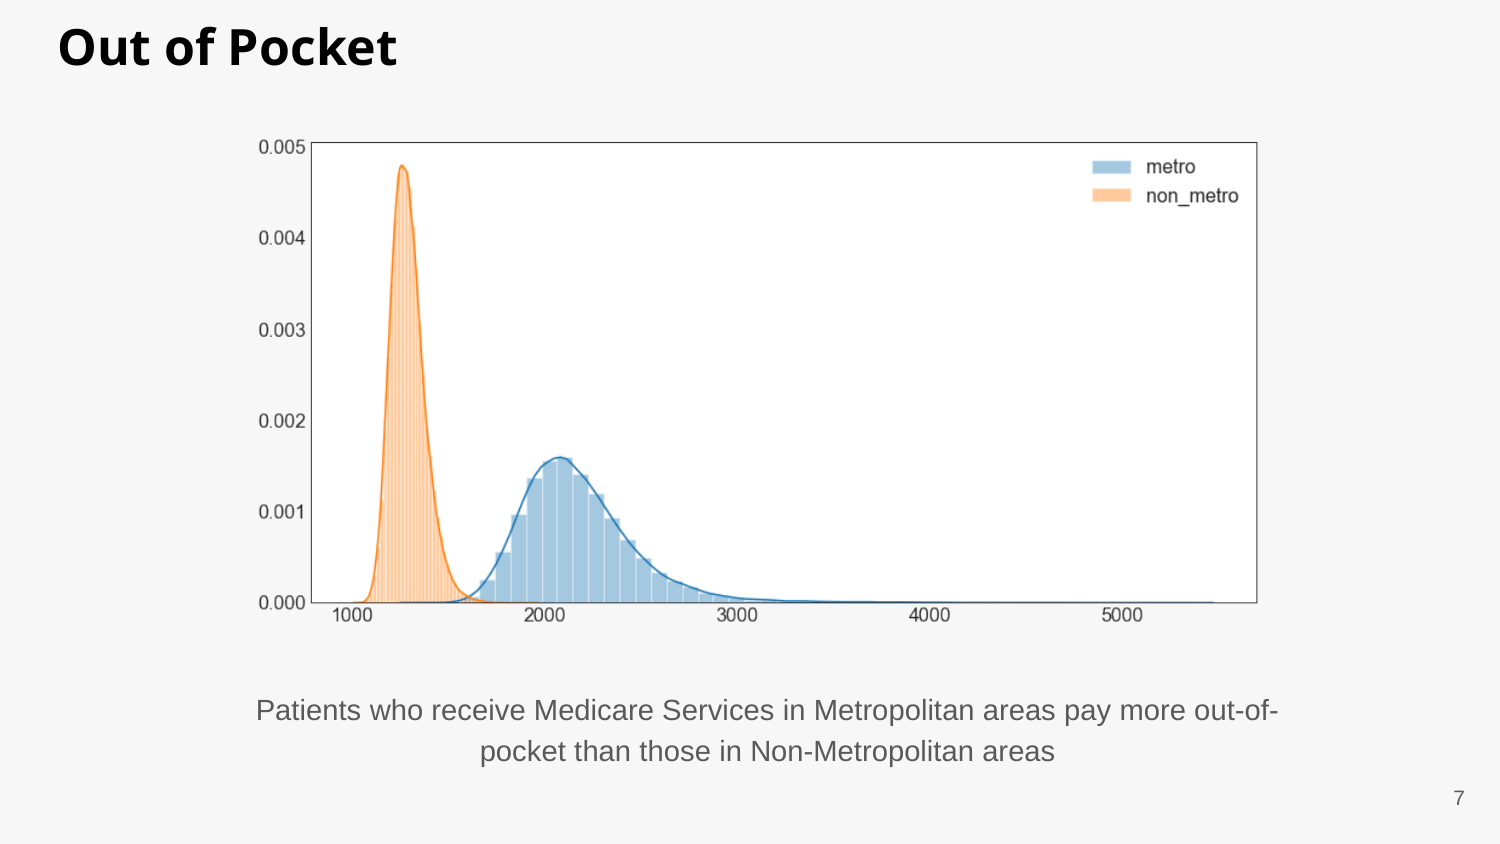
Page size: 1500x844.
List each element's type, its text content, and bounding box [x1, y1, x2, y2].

slide_number 7 [1389, 764, 1480, 830]
list Patients who receive Medicare Services in Metropolitan areas pay more out-of-pocket than those in Non-Metropolitan areas [175, 671, 1339, 798]
picture [249, 131, 1265, 634]
text_box Out of Pocket [42, 0, 1471, 142]
